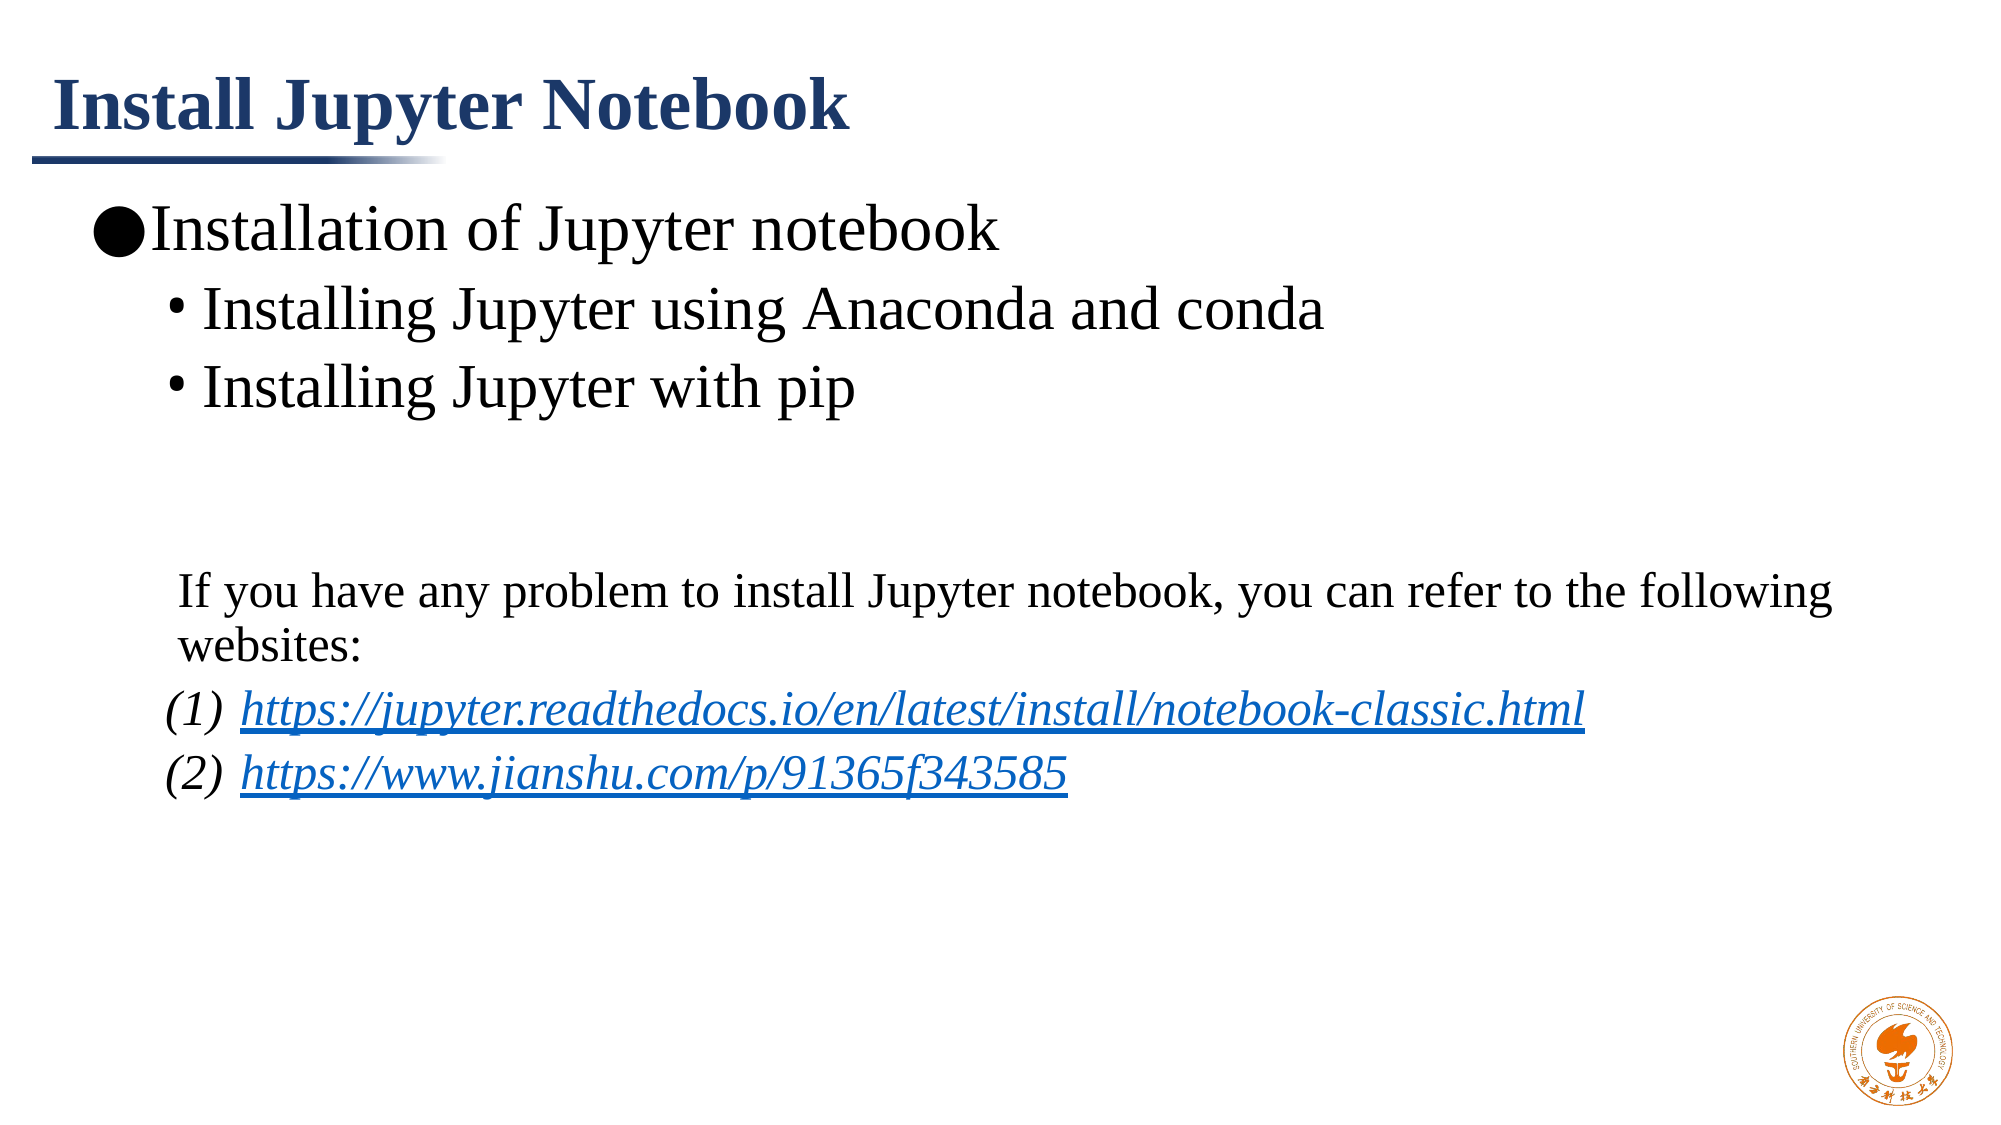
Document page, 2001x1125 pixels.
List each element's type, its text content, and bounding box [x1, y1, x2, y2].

title Install Jupyter Notebook [50, 52, 855, 243]
picture [1843, 996, 1953, 1106]
text_box Installation of Jupyter notebook Installing Jupyter using Anaconda and conda Installing Jupyter with pip If you have any problem to install Jupyter notebook, you can refer to the following websites: https://jupyter.readthedocs.io/en/latest/install/notebook-classic.html https://www.jianshu.com/p/91365f343585 [87, 182, 1836, 800]
picture [32, 156, 50, 164]
